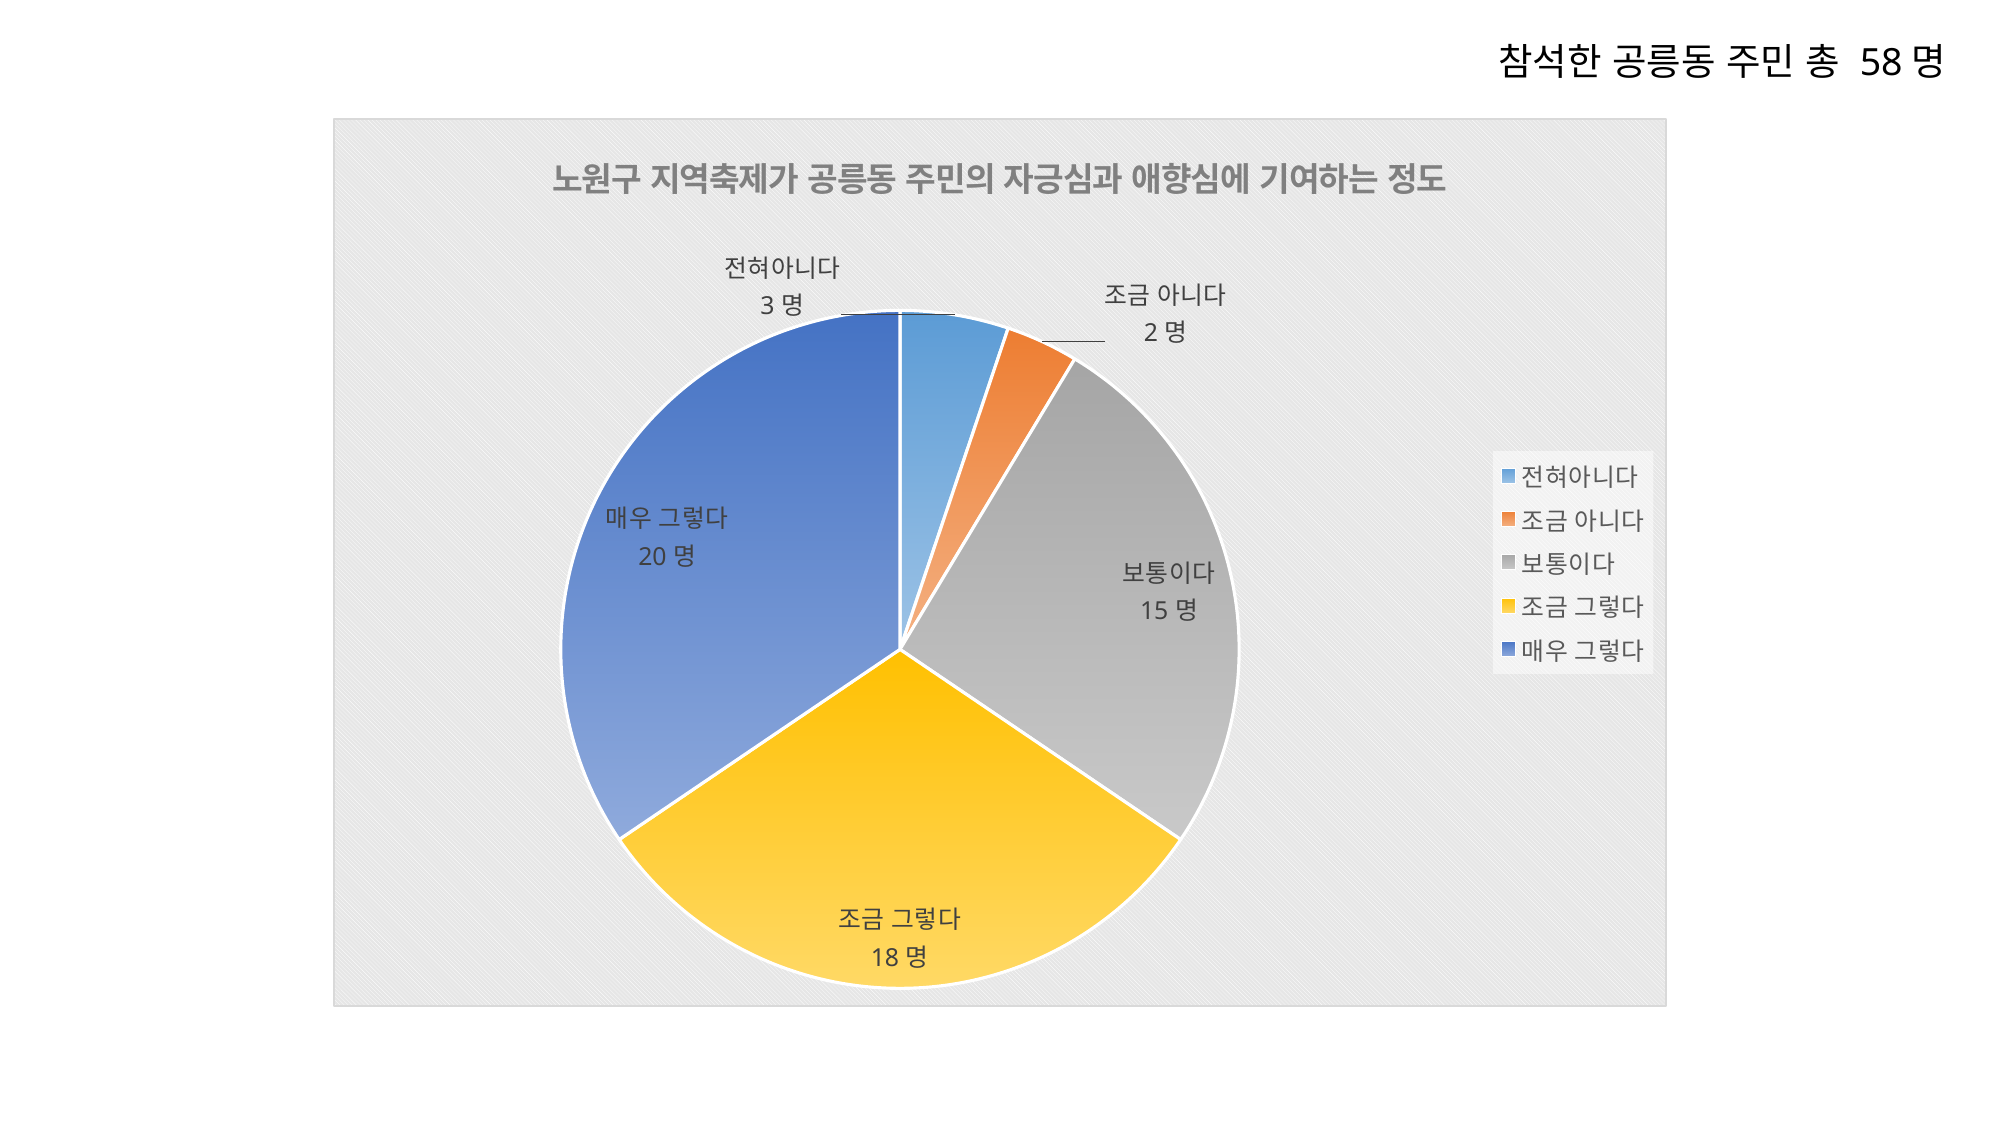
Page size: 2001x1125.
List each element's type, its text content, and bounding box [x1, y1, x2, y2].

text_box 참석한 공릉동 주민 총 58명 [1483, 30, 1962, 91]
chart [333, 117, 1667, 1007]
